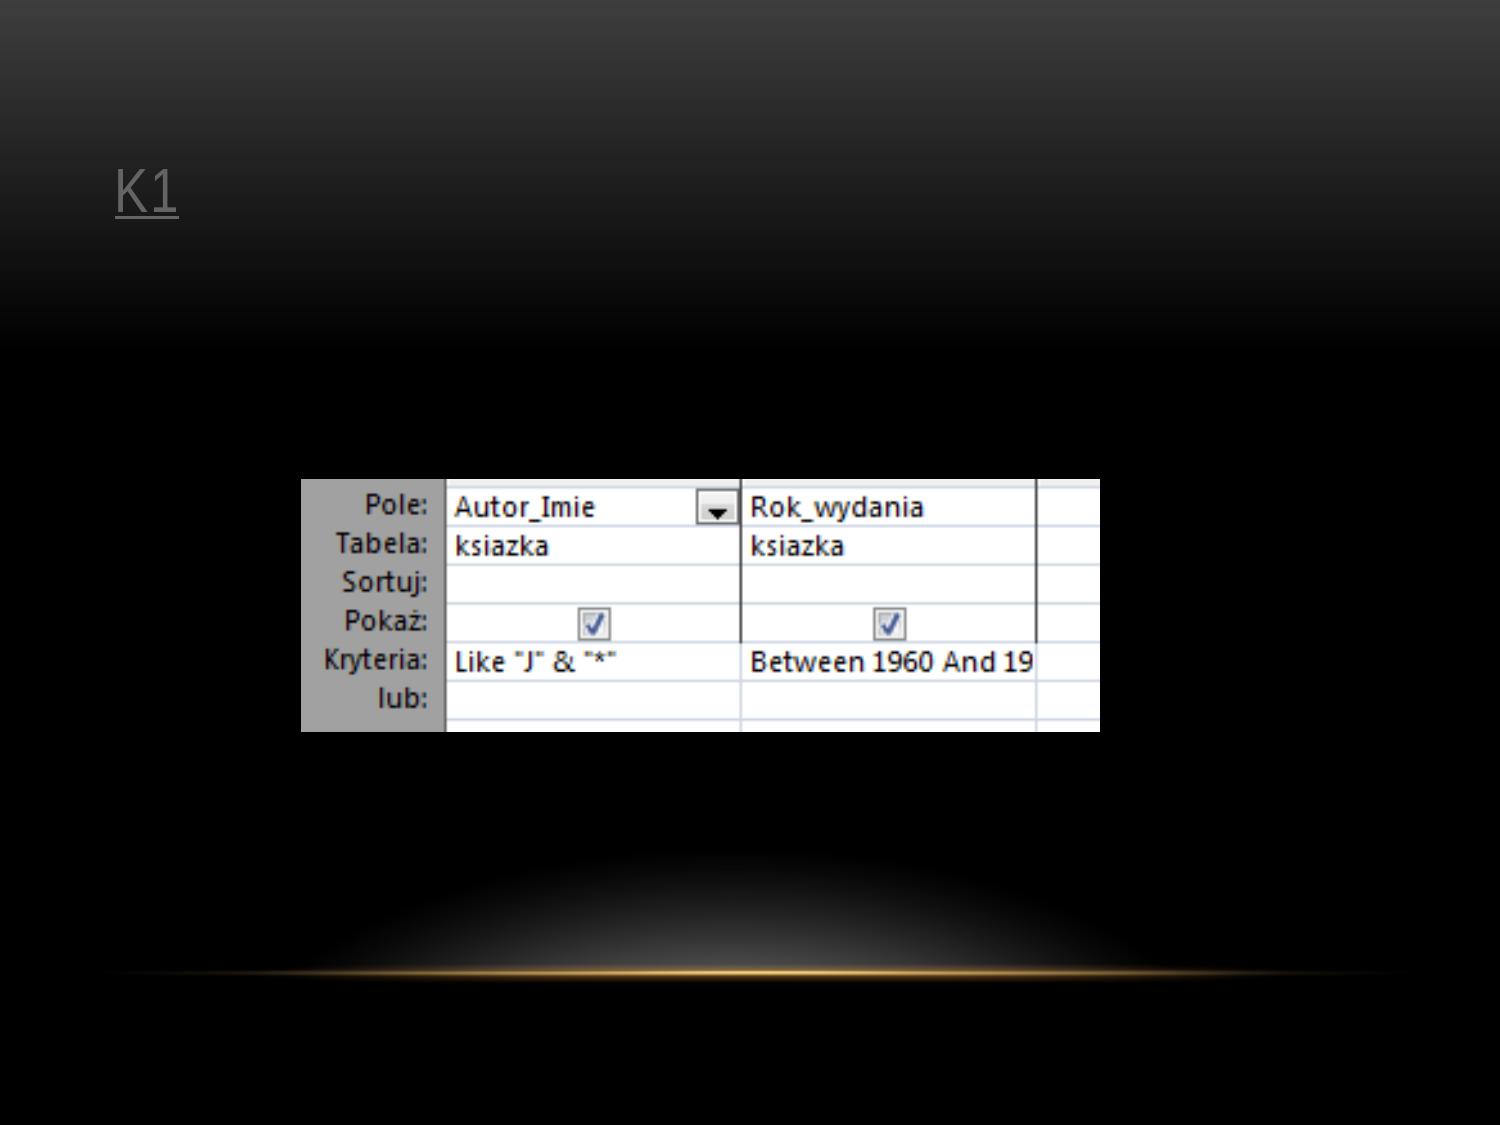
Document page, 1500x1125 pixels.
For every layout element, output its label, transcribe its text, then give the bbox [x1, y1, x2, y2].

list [300, 479, 1100, 732]
picture [0, 0, 1500, 1125]
title k1 [99, 45, 1400, 233]
